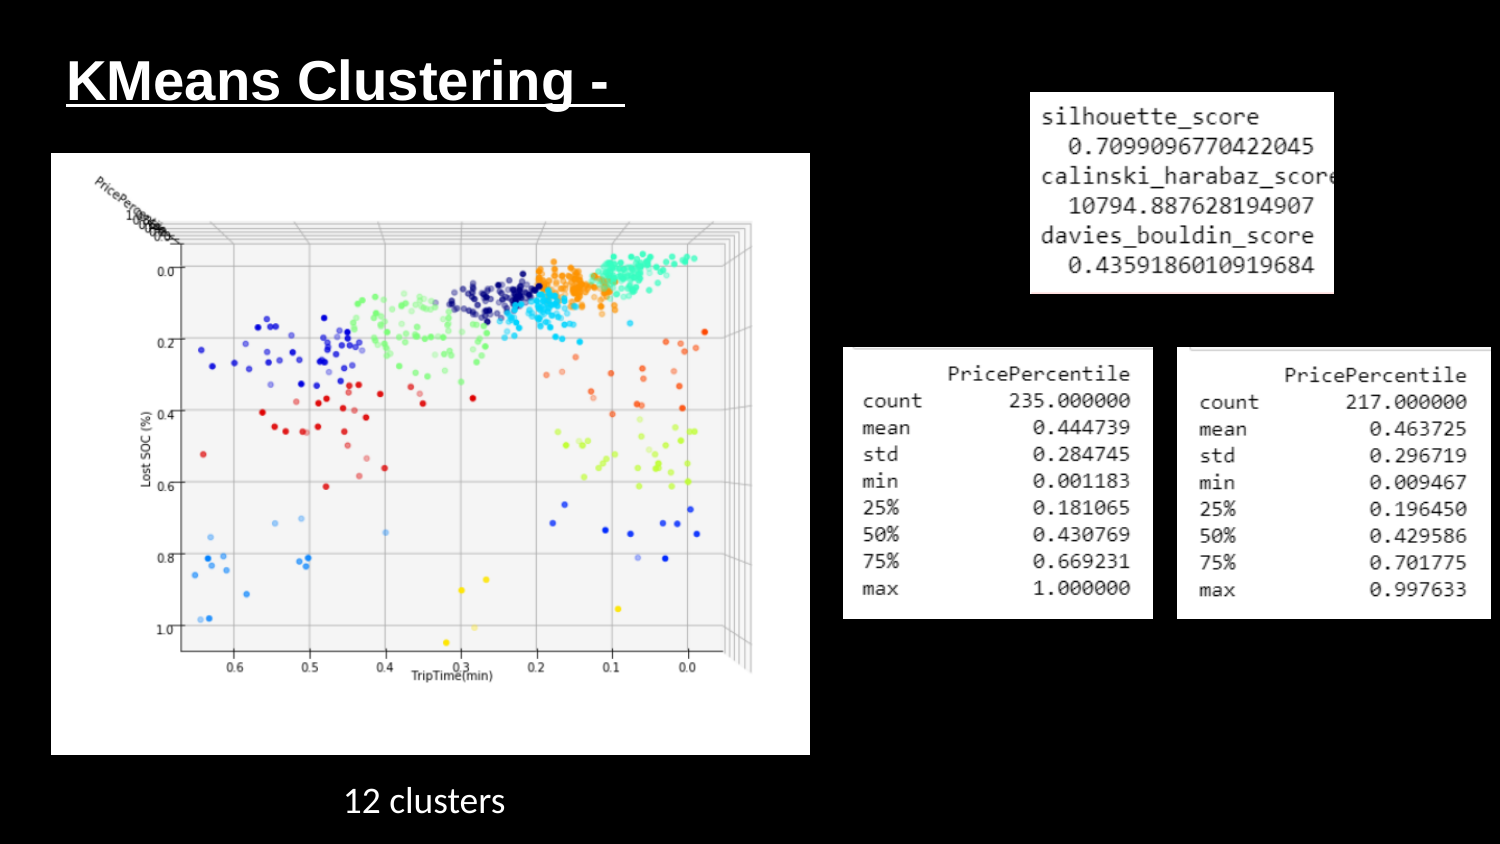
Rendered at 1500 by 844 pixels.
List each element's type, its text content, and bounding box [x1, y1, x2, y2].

picture [1177, 347, 1491, 619]
text_box 12 clusters [328, 768, 710, 829]
picture [1030, 92, 1335, 295]
picture [51, 153, 810, 755]
text_box KMeans Clustering - [51, 44, 1346, 208]
picture [843, 347, 1153, 619]
